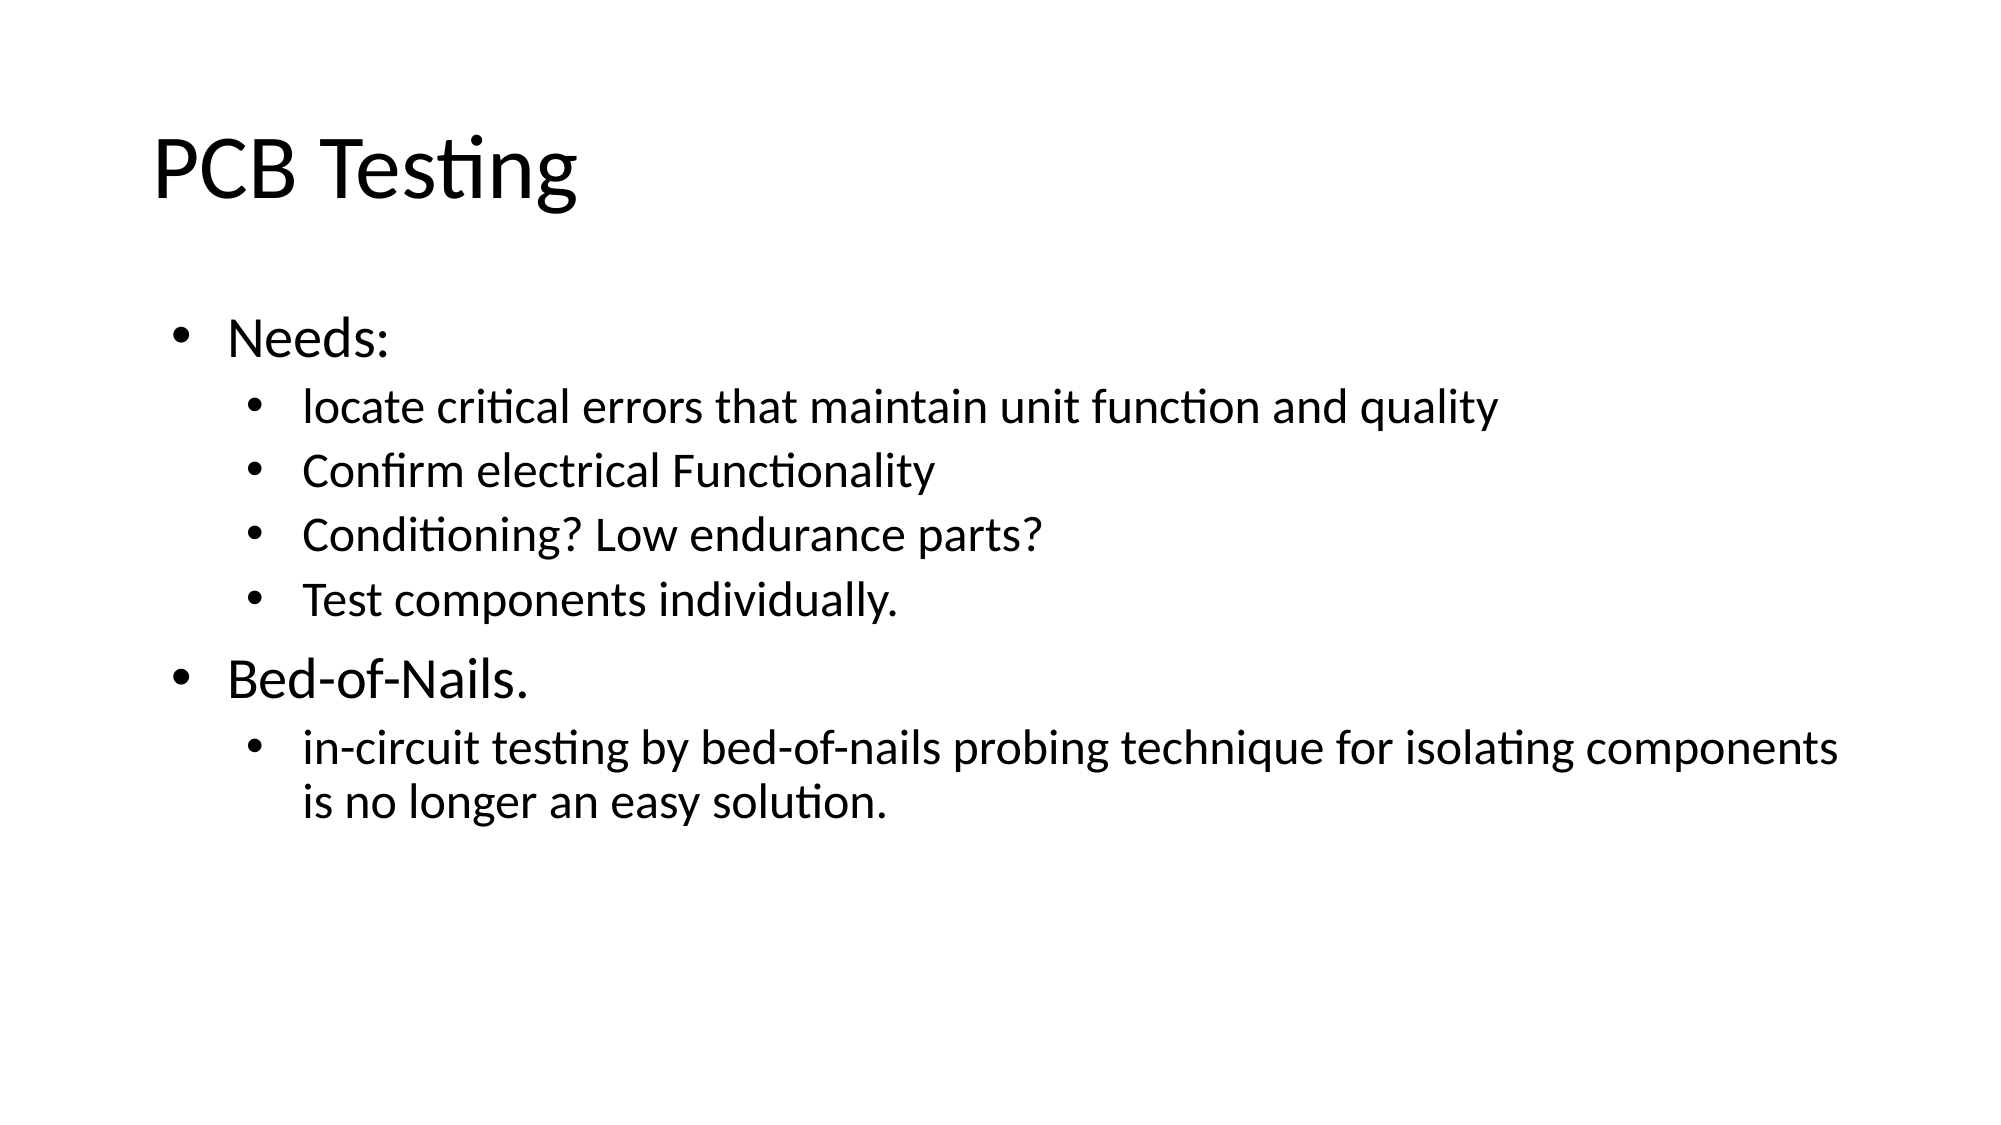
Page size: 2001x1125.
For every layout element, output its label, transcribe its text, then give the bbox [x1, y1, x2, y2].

text_box Needs: locate critical errors that maintain unit function and quality Confirm electrical Functionality Conditioning? Low endurance parts? Test components individually. Bed-of-Nails. in-circuit testing by bed-of-nails probing technique for isolating components is no longer an easy solution. [137, 299, 1863, 1014]
text_box PCB Testing [137, 59, 1863, 278]
